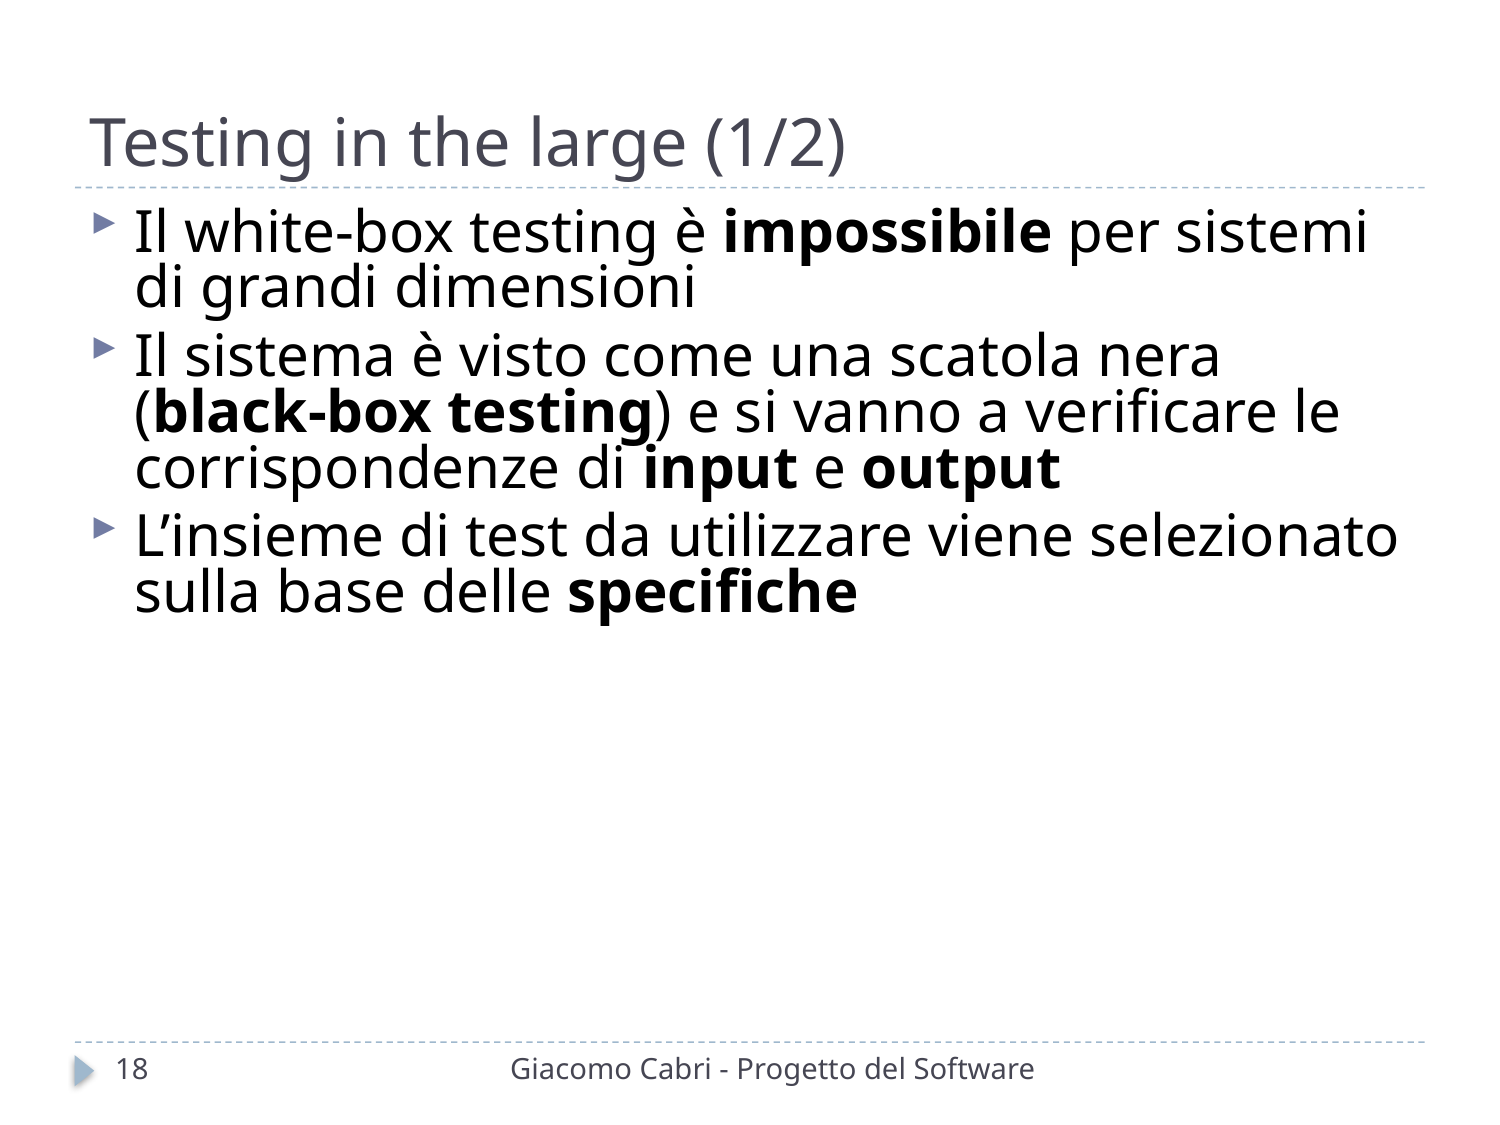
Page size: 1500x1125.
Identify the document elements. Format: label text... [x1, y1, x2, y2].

title Testing in the large (1/2) [75, 24, 1425, 188]
list Il white-box testing è impossibile per sistemi di grandi dimensioni Il sistema è visto come una scatola nera (black-box testing) e si vanno a verificare le corrispondenze di input e output L’insieme di test da utilizzare viene selezionato sulla base delle specifiche [75, 200, 1425, 1010]
footer Giacomo Cabri - Progetto del Software [475, 1042, 1051, 1103]
slide_number 18 [100, 1042, 426, 1103]
